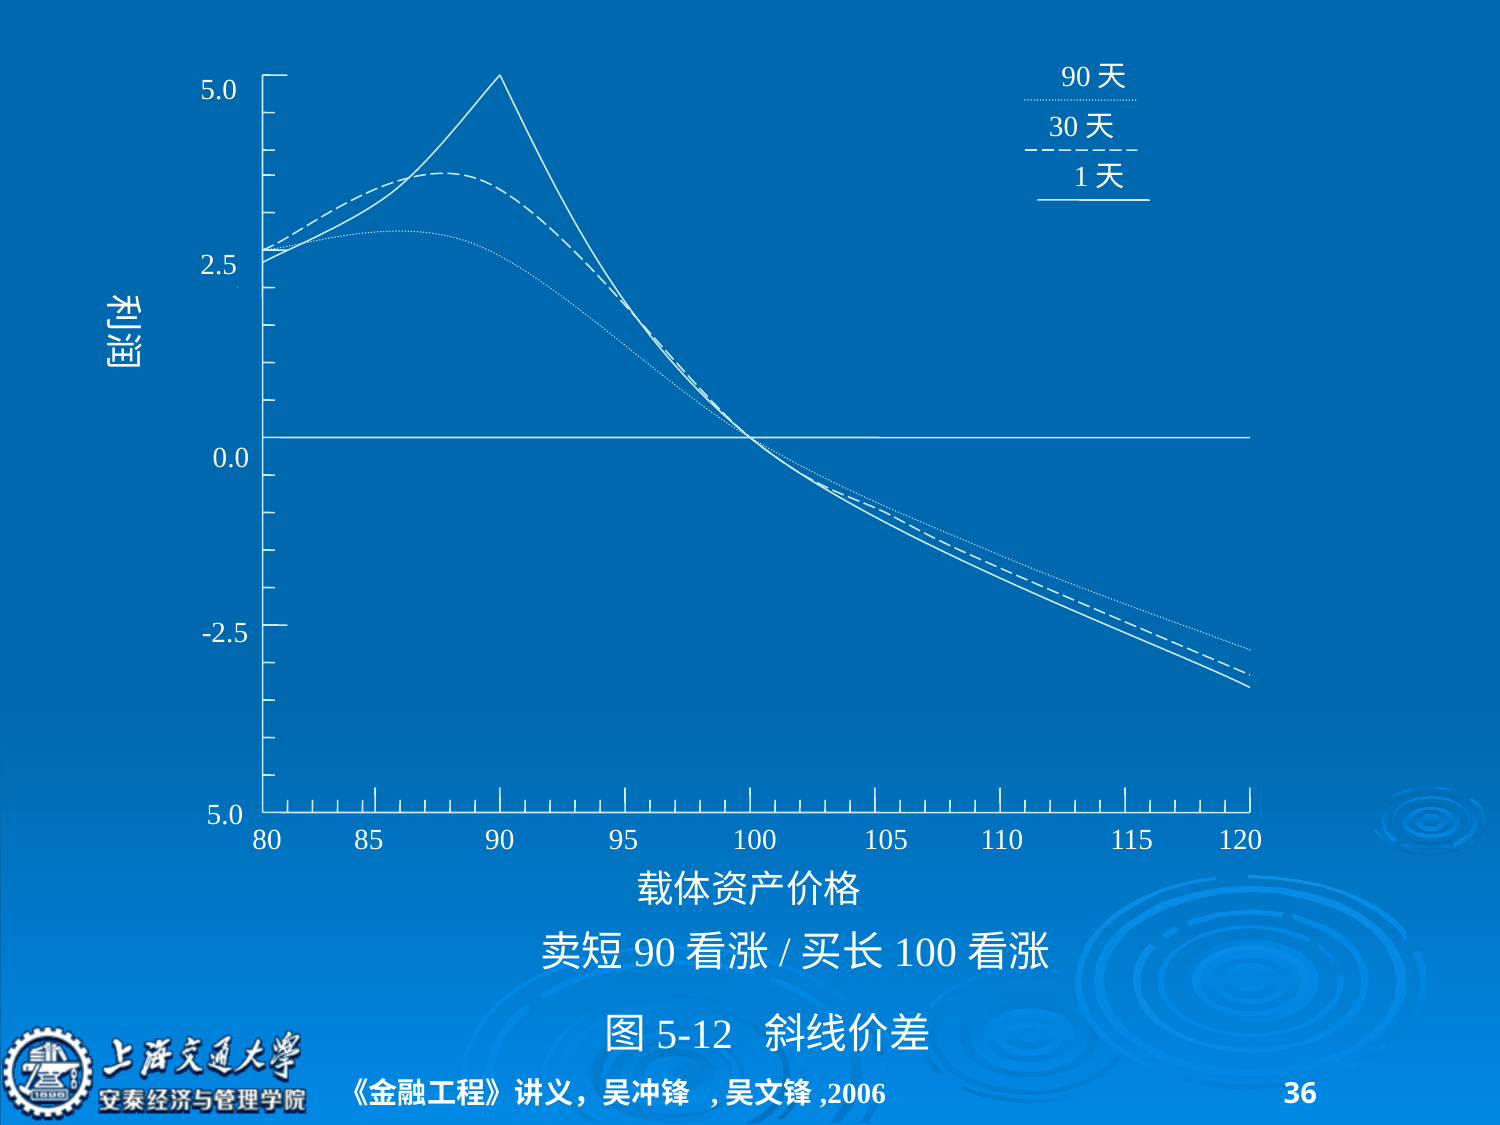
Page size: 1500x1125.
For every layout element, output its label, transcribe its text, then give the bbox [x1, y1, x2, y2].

text_box [853, 505, 1250, 688]
text_box 载体资产价格 [348, 863, 1149, 918]
text_box 2.5 [185, 237, 252, 288]
text_box 卖短90看涨/买长100看涨 [525, 916, 1081, 982]
text_box 图5-12 斜线价差 [589, 999, 946, 1065]
picture [0, 1017, 313, 1125]
text_box [320, 75, 500, 217]
text_box 1天 [1059, 150, 1140, 200]
text_box 0.0 [197, 431, 265, 482]
text_box [264, 173, 749, 436]
text_box 5.0 [191, 787, 259, 838]
text_box 30天 [1034, 100, 1130, 150]
text_box 90天 [1046, 50, 1142, 100]
text_box 80 85 90 95 100 105 110 115 120 [237, 812, 1363, 863]
text_box [785, 462, 1217, 660]
text_box 利润 [87, 287, 163, 378]
text_box [499, 74, 1158, 612]
text_box [295, 264, 1250, 675]
text_box [262, 231, 1250, 650]
text_box 5.0 [185, 62, 252, 113]
text_box [262, 255, 276, 263]
text_box -2.5 [186, 606, 264, 657]
